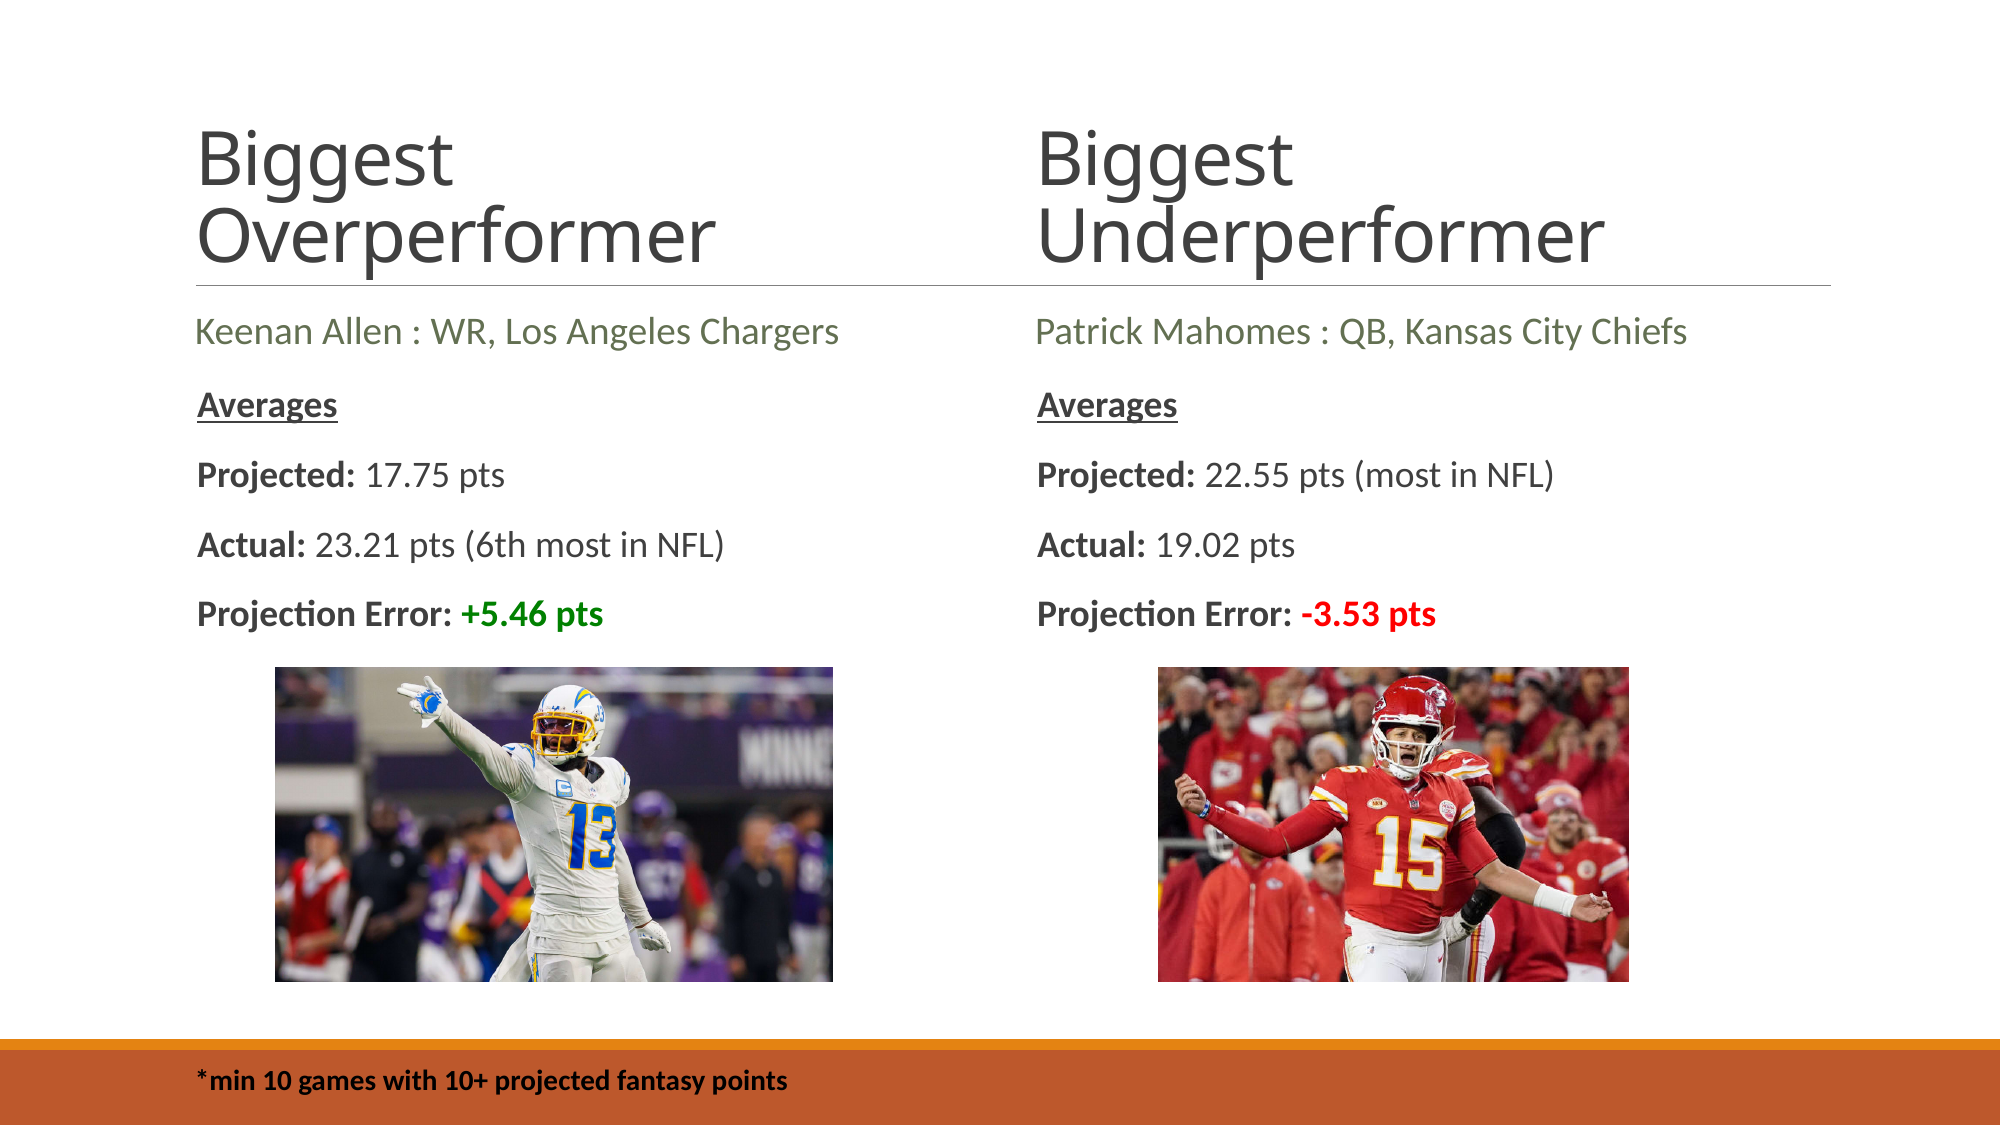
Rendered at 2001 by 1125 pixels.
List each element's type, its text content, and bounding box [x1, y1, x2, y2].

picture [1158, 667, 1630, 982]
list Keenan Allen : WR, Los Angeles Chargers [180, 302, 990, 361]
list Averages Projected: 22.55 pts (most in NFL) Actual: 19.02 pts Projection Error: -3.53 pts [1020, 378, 1830, 978]
text_box *min 10 games with 10+ projected fantasy points [179, 1054, 919, 1104]
text_box Biggest Underperformer [1020, 114, 1768, 285]
picture [274, 667, 834, 982]
list Patrick Mahomes : QB, Kansas City Chiefs [1020, 302, 1830, 361]
list Averages Projected: 17.75 pts Actual: 23.21 pts (6th most in NFL) Projection Error: +5.46 pts [180, 378, 990, 978]
title Biggest Overperformer [180, 114, 928, 285]
